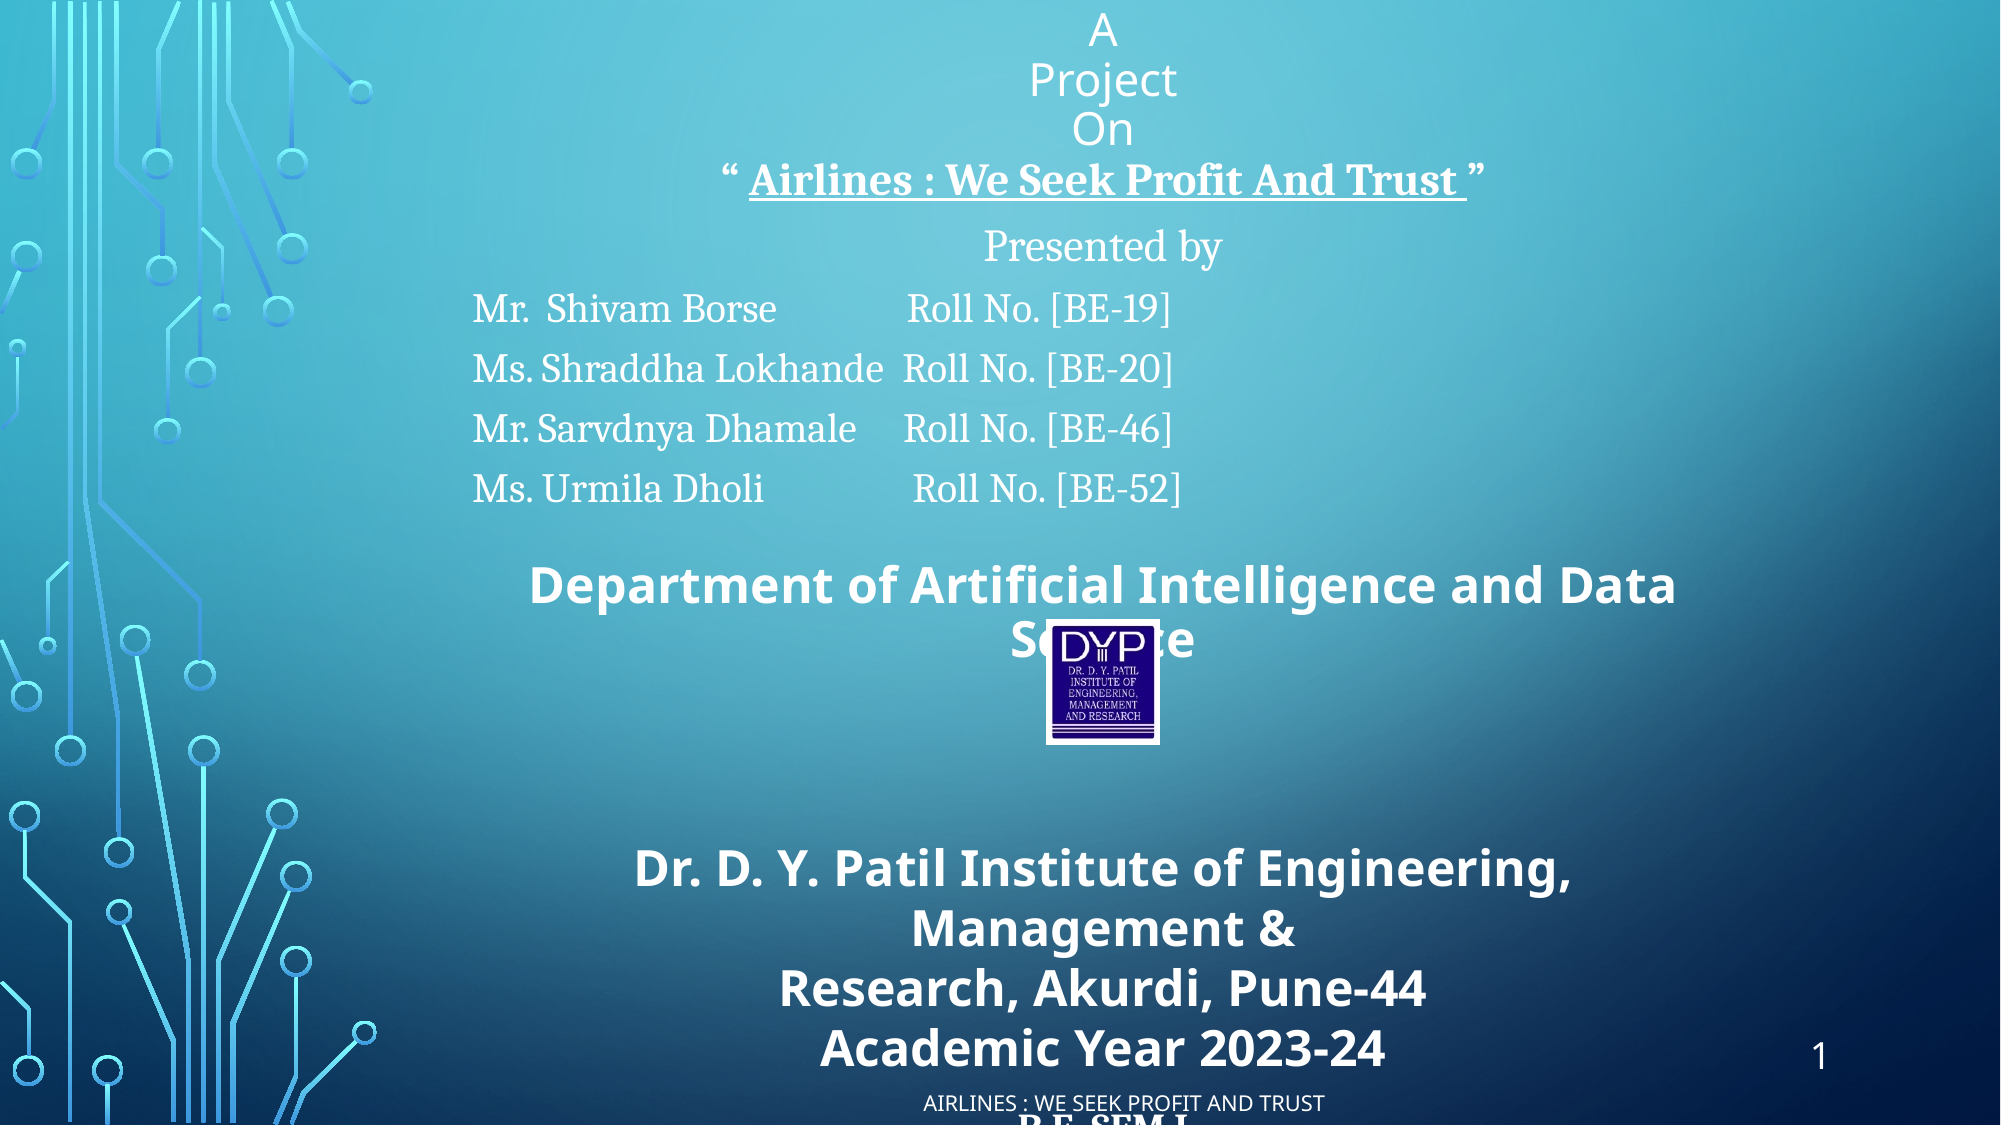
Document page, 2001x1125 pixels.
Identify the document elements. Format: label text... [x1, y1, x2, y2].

picture [1046, 619, 1160, 746]
text_box A Project On “ Airlines : We Seek Profit And Trust ” Presented by Mr. Shivam Borse Roll No. [BE-19] Ms. Shraddha Lokhande Roll No. [BE-20] Mr. Sarvdnya Dhamale Roll No. [BE-46] Ms. Urmila Dholi Roll No. [BE-52] Department of Artificial Intelligence and Data Science Dr. D. Y. Patil Institute of Engineering, Management & Research, Akurdi, Pune-44 Academic Year 2023-24 B.E. SEM I [457, 0, 1749, 1125]
slide_number 1 [1749, 1011, 1847, 1103]
footer Airlines : We Seek Profit And Trust [908, 1072, 1346, 1125]
